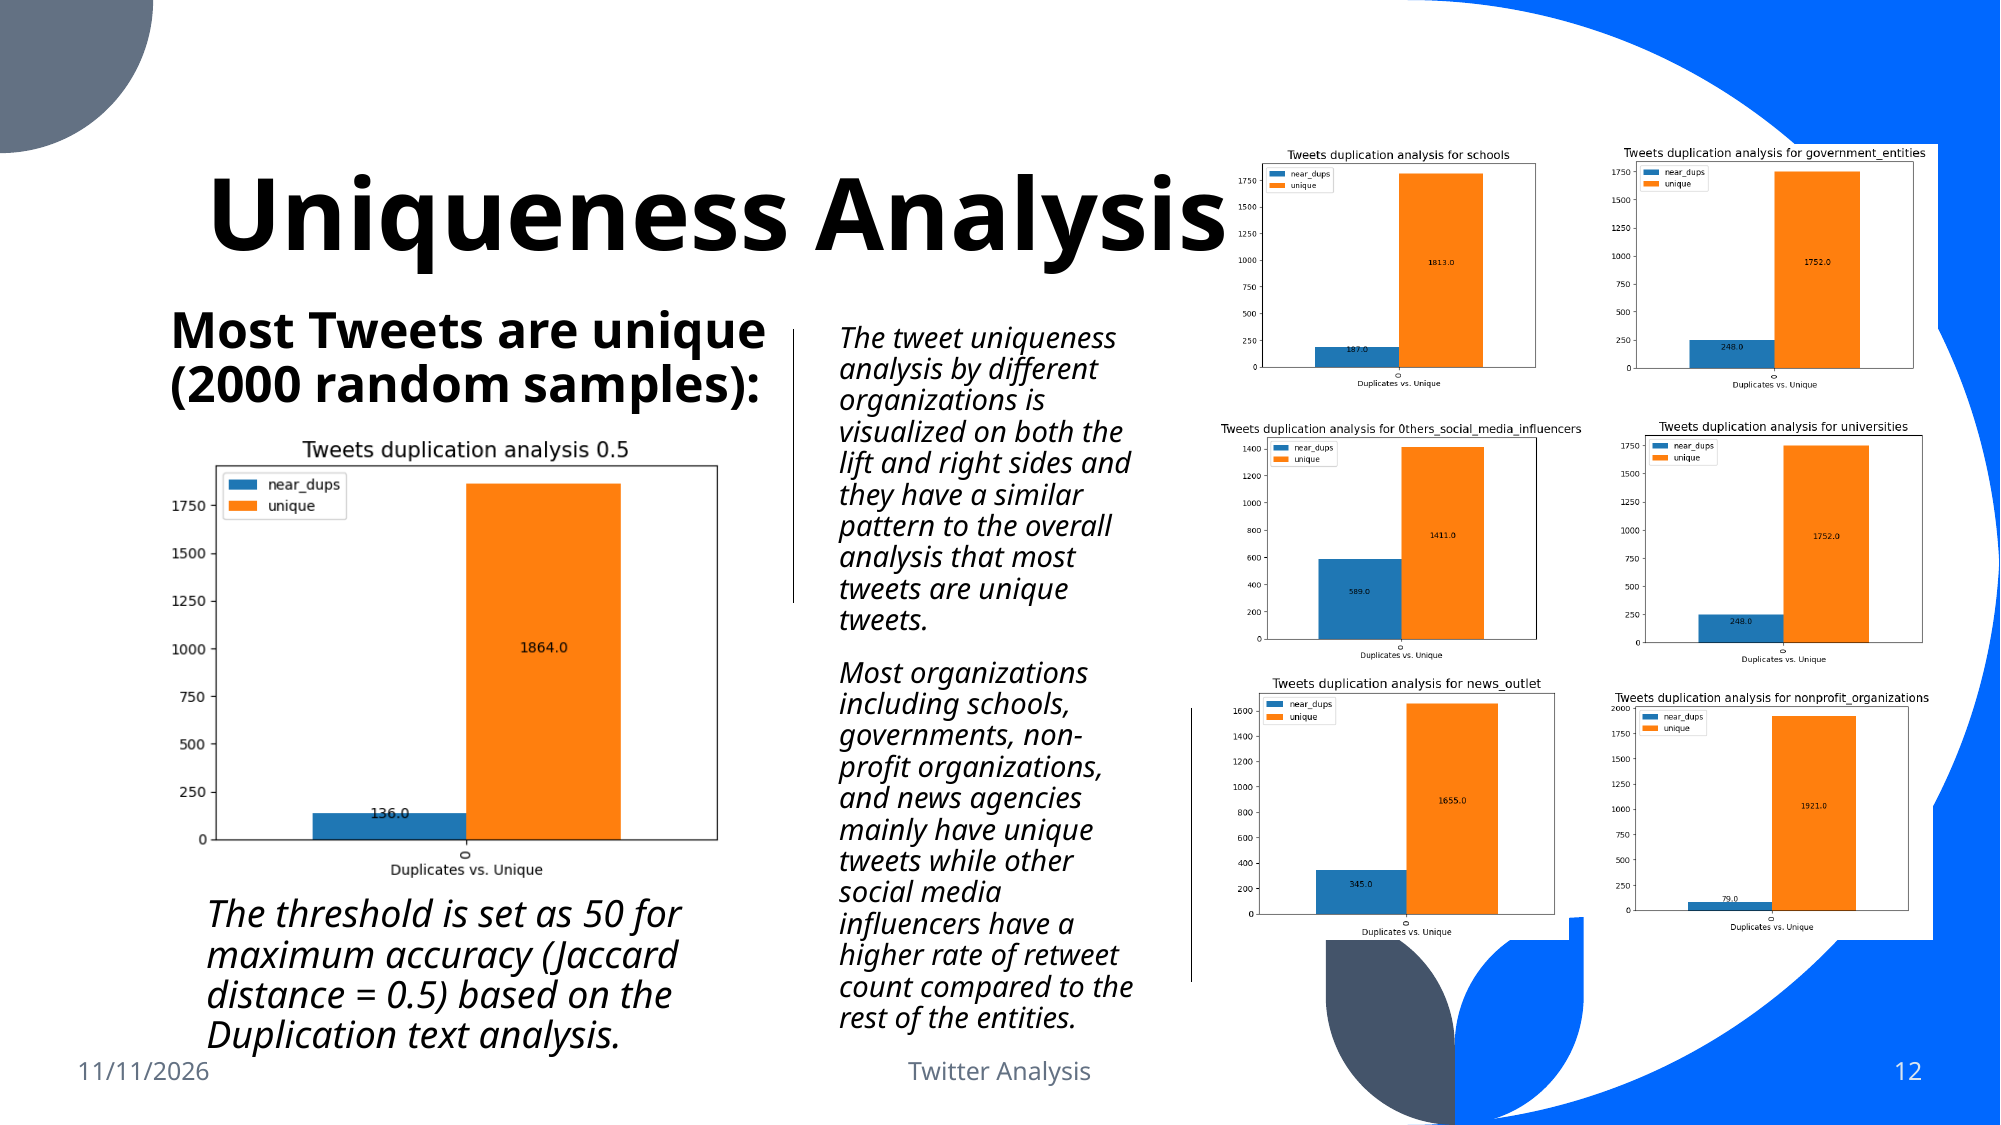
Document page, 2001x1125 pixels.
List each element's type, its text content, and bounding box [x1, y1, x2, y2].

text_box The threshold is set as 50 for maximum accuracy (Jaccard distance = 0.5) based on the Duplication text analysis. [191, 887, 796, 1049]
title Uniqueness Analysis [191, 62, 1796, 280]
text_box The tweet uniqueness analysis by different organizations is visualized on both the lift and right sides and they have a similar pattern to the overall analysis that most tweets are unique tweets. Most organizations including schools, governments, non-profit organizations, and news agencies mainly have unique tweets while other social media influencers have a higher rate of retweet count compared to the rest of the entities. [824, 315, 1162, 1018]
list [155, 429, 735, 894]
slide_number 12 [1665, 1042, 1938, 1103]
list Most Tweets are unique (2000 random samples): [155, 297, 796, 384]
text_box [1215, 144, 1938, 940]
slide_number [62, 1042, 513, 1103]
footer Twitter Analysis [662, 1042, 1338, 1103]
